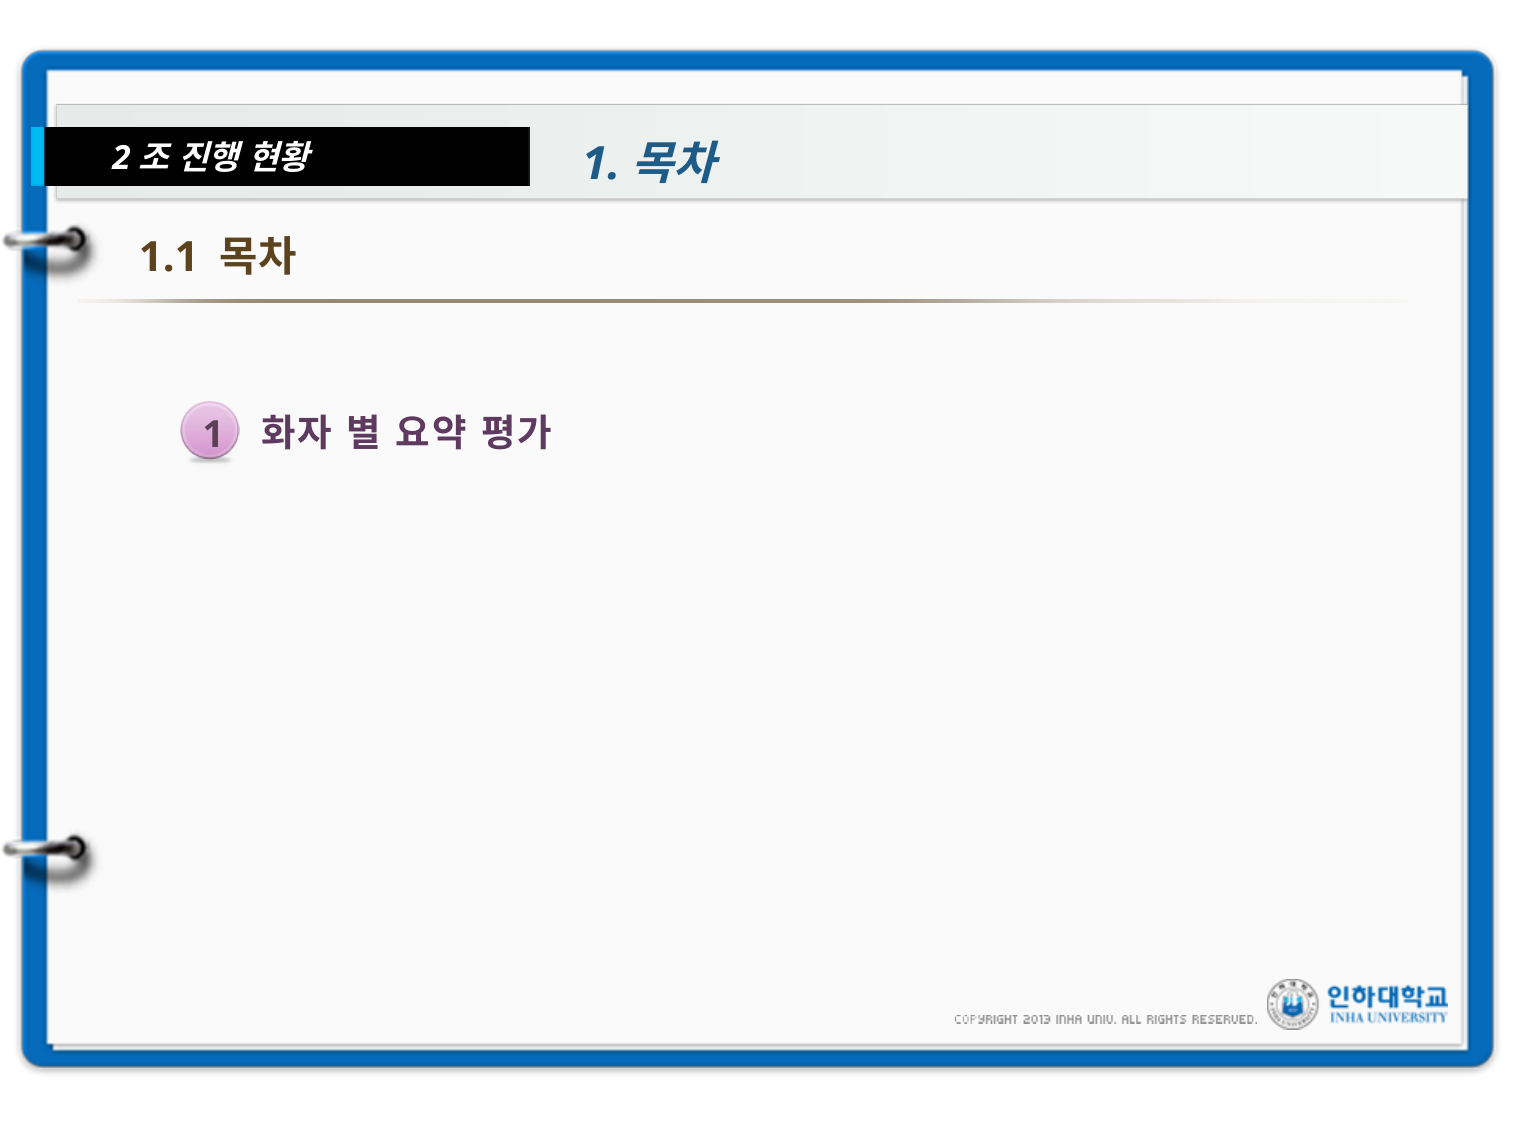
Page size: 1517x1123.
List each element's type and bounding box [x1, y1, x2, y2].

picture [78, 295, 1410, 307]
picture [51, 103, 1472, 205]
text_box [31, 127, 530, 187]
text_box [0, 42, 1502, 1080]
picture [180, 401, 240, 468]
